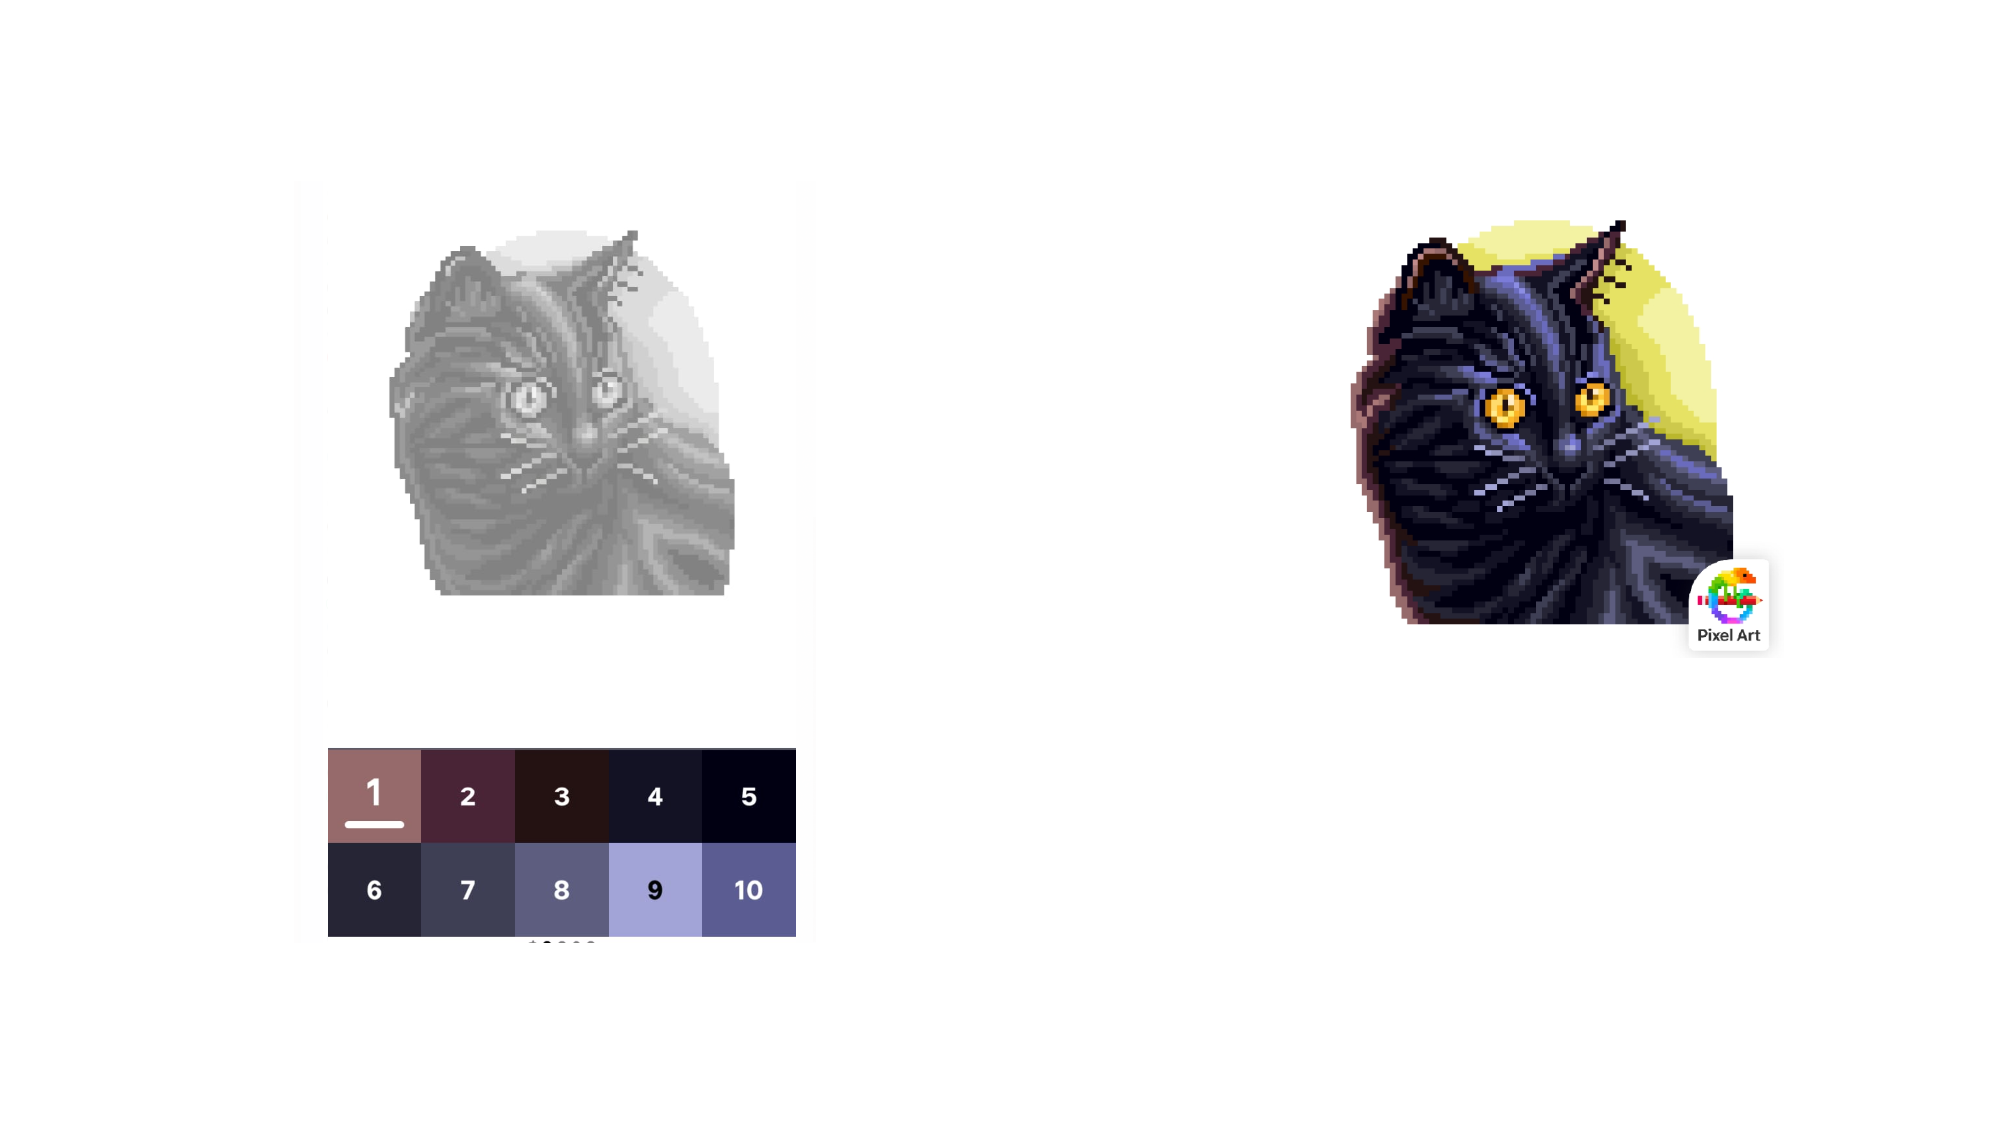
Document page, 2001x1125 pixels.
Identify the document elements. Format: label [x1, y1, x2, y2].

picture [293, 181, 816, 944]
picture [1299, 195, 1784, 659]
